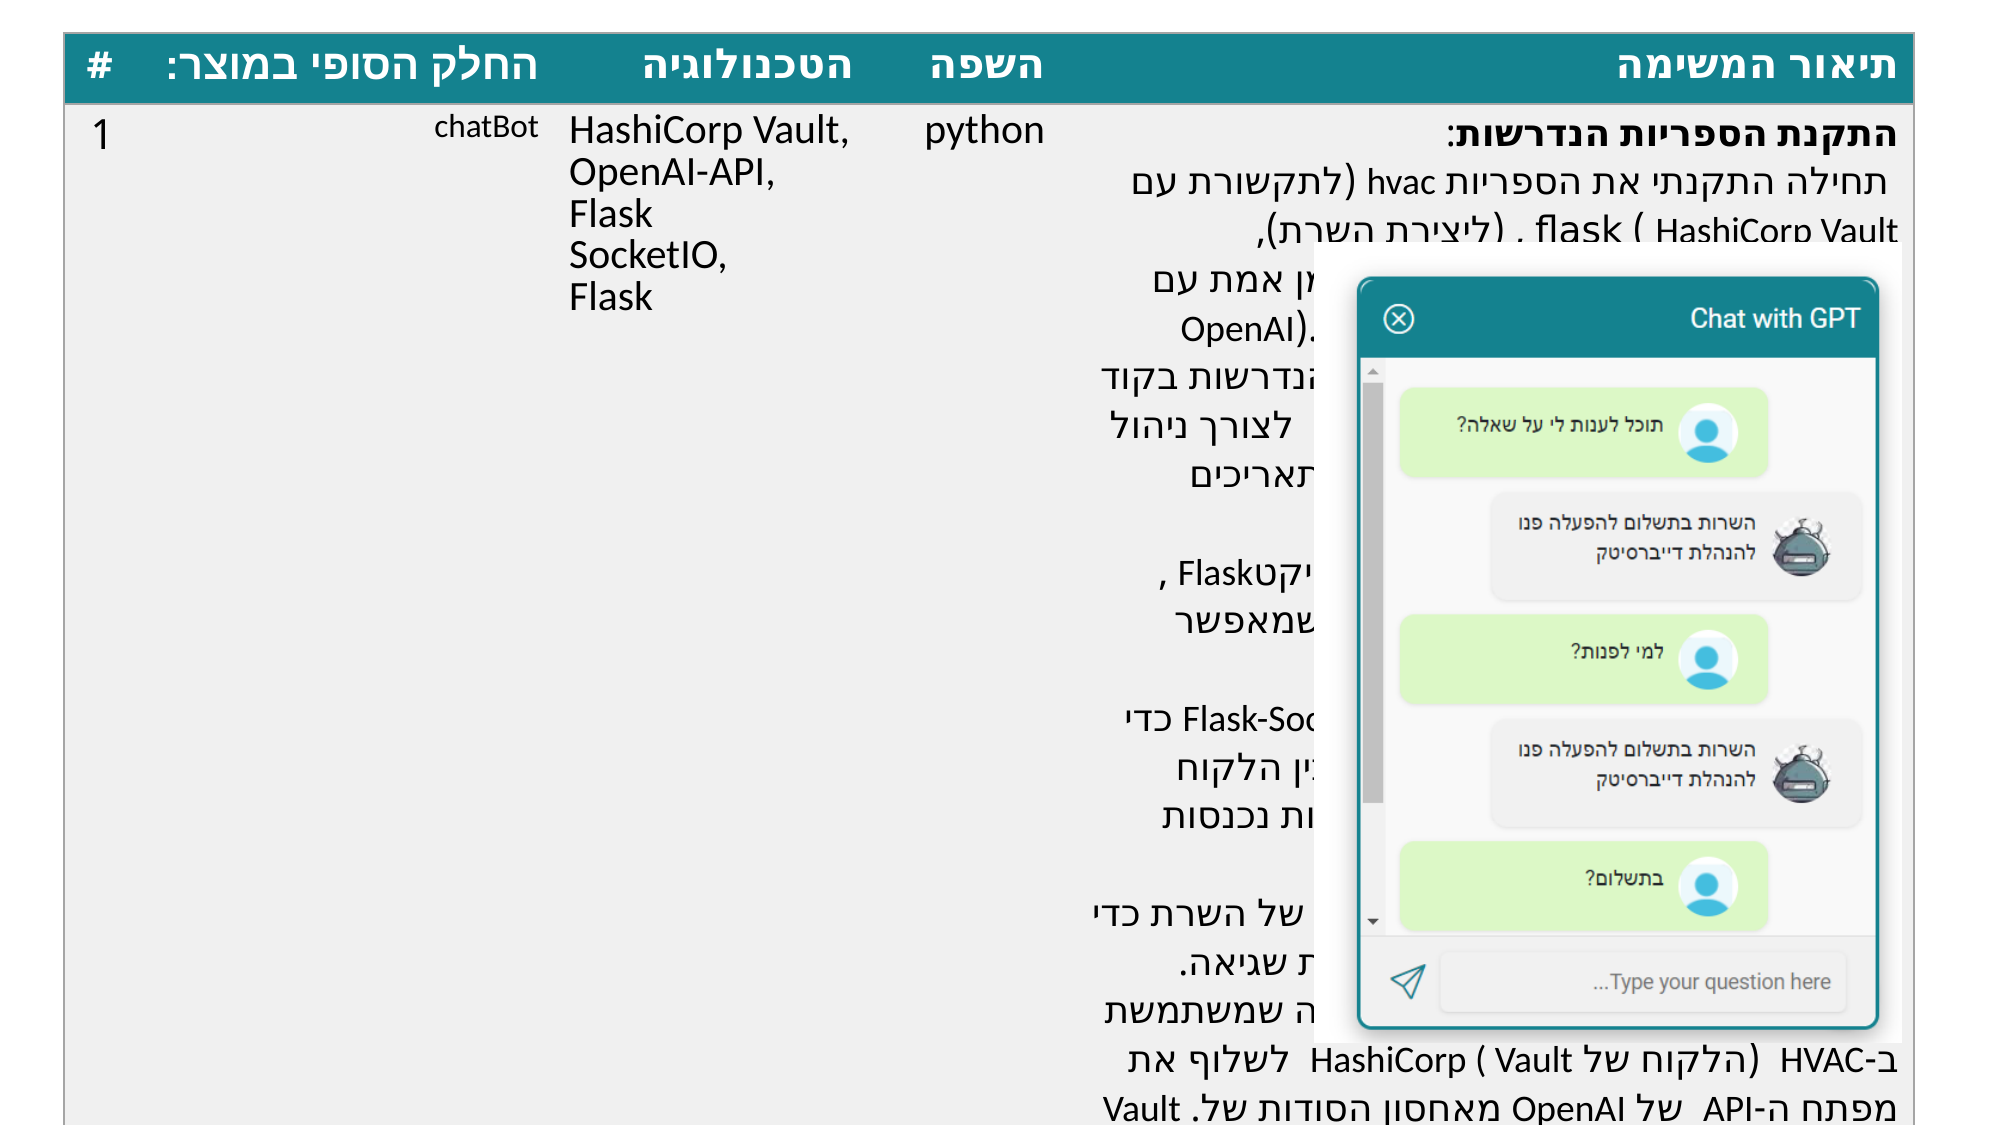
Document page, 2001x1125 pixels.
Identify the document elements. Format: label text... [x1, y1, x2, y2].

table_header השפה [869, 34, 1060, 103]
table_header החלק הסופי במוצר: [128, 34, 554, 103]
table_cell python [869, 105, 1060, 1125]
table_cell 1 [65, 105, 128, 1125]
table_cell chatBot [128, 105, 554, 1125]
table_cell התקנת הספריות הנדרשות: תחילה התקנתי את הספריות hvac (לתקשורת עם HashiCorp Vault ) flask , (ליצירת השרת), flask-socketio לתמיכה בתקשורת בזמן אמת עם הלקוח), ו-openai (לשימוש ב- API של.(OpenAI ייבוא הספריות: ייבאת את הספריות הנדרשות בקוד שלך, כולל ספריות נוספות כמו logging לצורך ניהול והצגת לוגים, ו- datetime לעבודה עם תאריכים ושעות. הגדרת אפליקציית Flask: יצרתי אובייקטFlask , שהפך את הקוד שלי לשרת אינטרנטי שמאפשר לטפל בבקשות מהלקוח. הגדרת SocketIO: השתמשתי ב-Flask-SocketIO כדי להוסיף תמיכה בתקשורת בזמן אמת בין הלקוח לשרת, מה שמאפשר לך לטפל בהודעות נכנסות ולהגיב אליהן בזמן אמת. הגדרת לוגים: קבעת את רמת הלוגים של השרת כדי להקל על מעקב אחרי פעולות והודעות שגיאה. שליפת מפתח ה-API :הגדרת פונקציה שמשתמשת ב-HVAC (הלקוח של HashiCorp ( Vault לשלוף את מפתח ה-API של OpenAI מאחסון הסודות של. Vault זה מאפשר לך להבטיח שהמפתח נשמר בצורה בטוחה ומאובטחת. [1060, 105, 1913, 1125]
table_header תיאור המשימה [1060, 34, 1913, 103]
table_cell HashiCorp Vault, OpenAI-API, Flask SocketIO, Flask [554, 105, 869, 1125]
table_header הטכנולוגיה [554, 34, 869, 103]
table_header # [65, 34, 128, 103]
picture [1314, 242, 1902, 1043]
